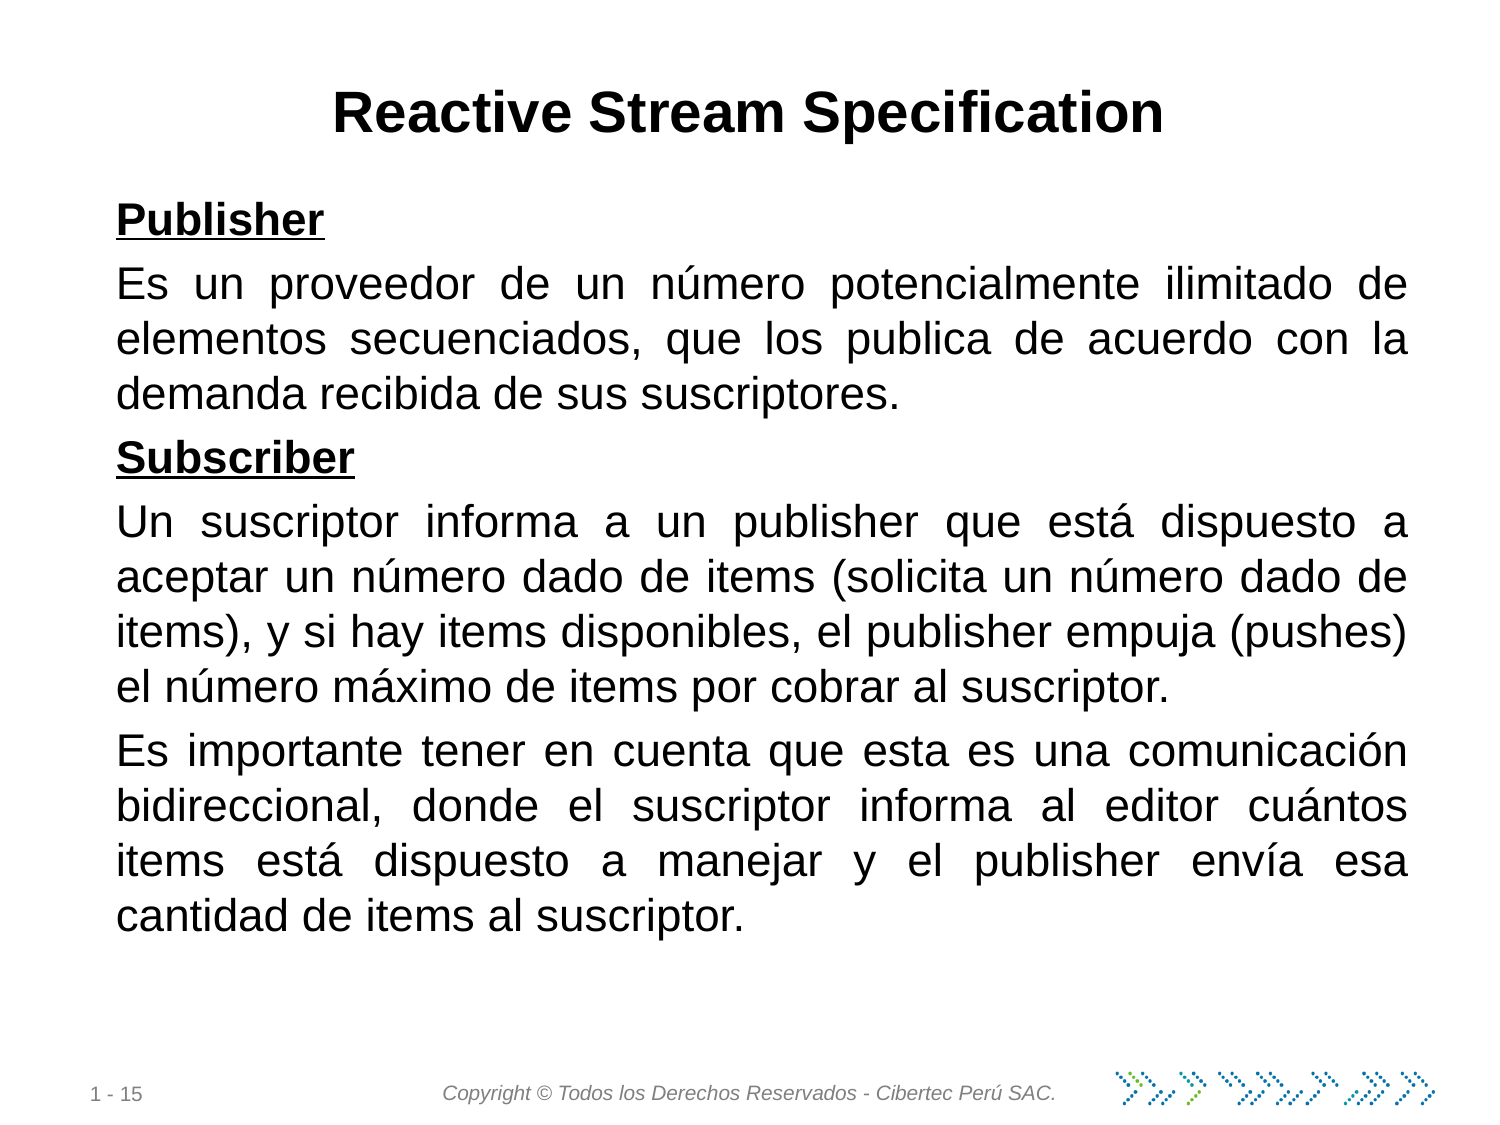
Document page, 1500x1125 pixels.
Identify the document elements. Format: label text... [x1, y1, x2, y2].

list Publisher Es un proveedor de un número potencialmente ilimitado de elementos secuenciados, que los publica de acuerdo con la demanda recibida de sus suscriptores. Subscriber Un suscriptor informa a un publisher que está dispuesto a aceptar un número dado de items (solicita un número dado de items), y si hay items disponibles, el publisher empuja (pushes) el número máximo de items por cobrar al suscriptor. Es importante tener en cuenta que esta es una comunicación bidireccional, donde el suscriptor informa al editor cuántos items está dispuesto a manejar y el publisher envía esa cantidad de items al suscriptor. [112, 187, 1412, 1092]
title Reactive Stream Specification [99, 72, 1399, 216]
picture [1107, 1071, 1445, 1108]
